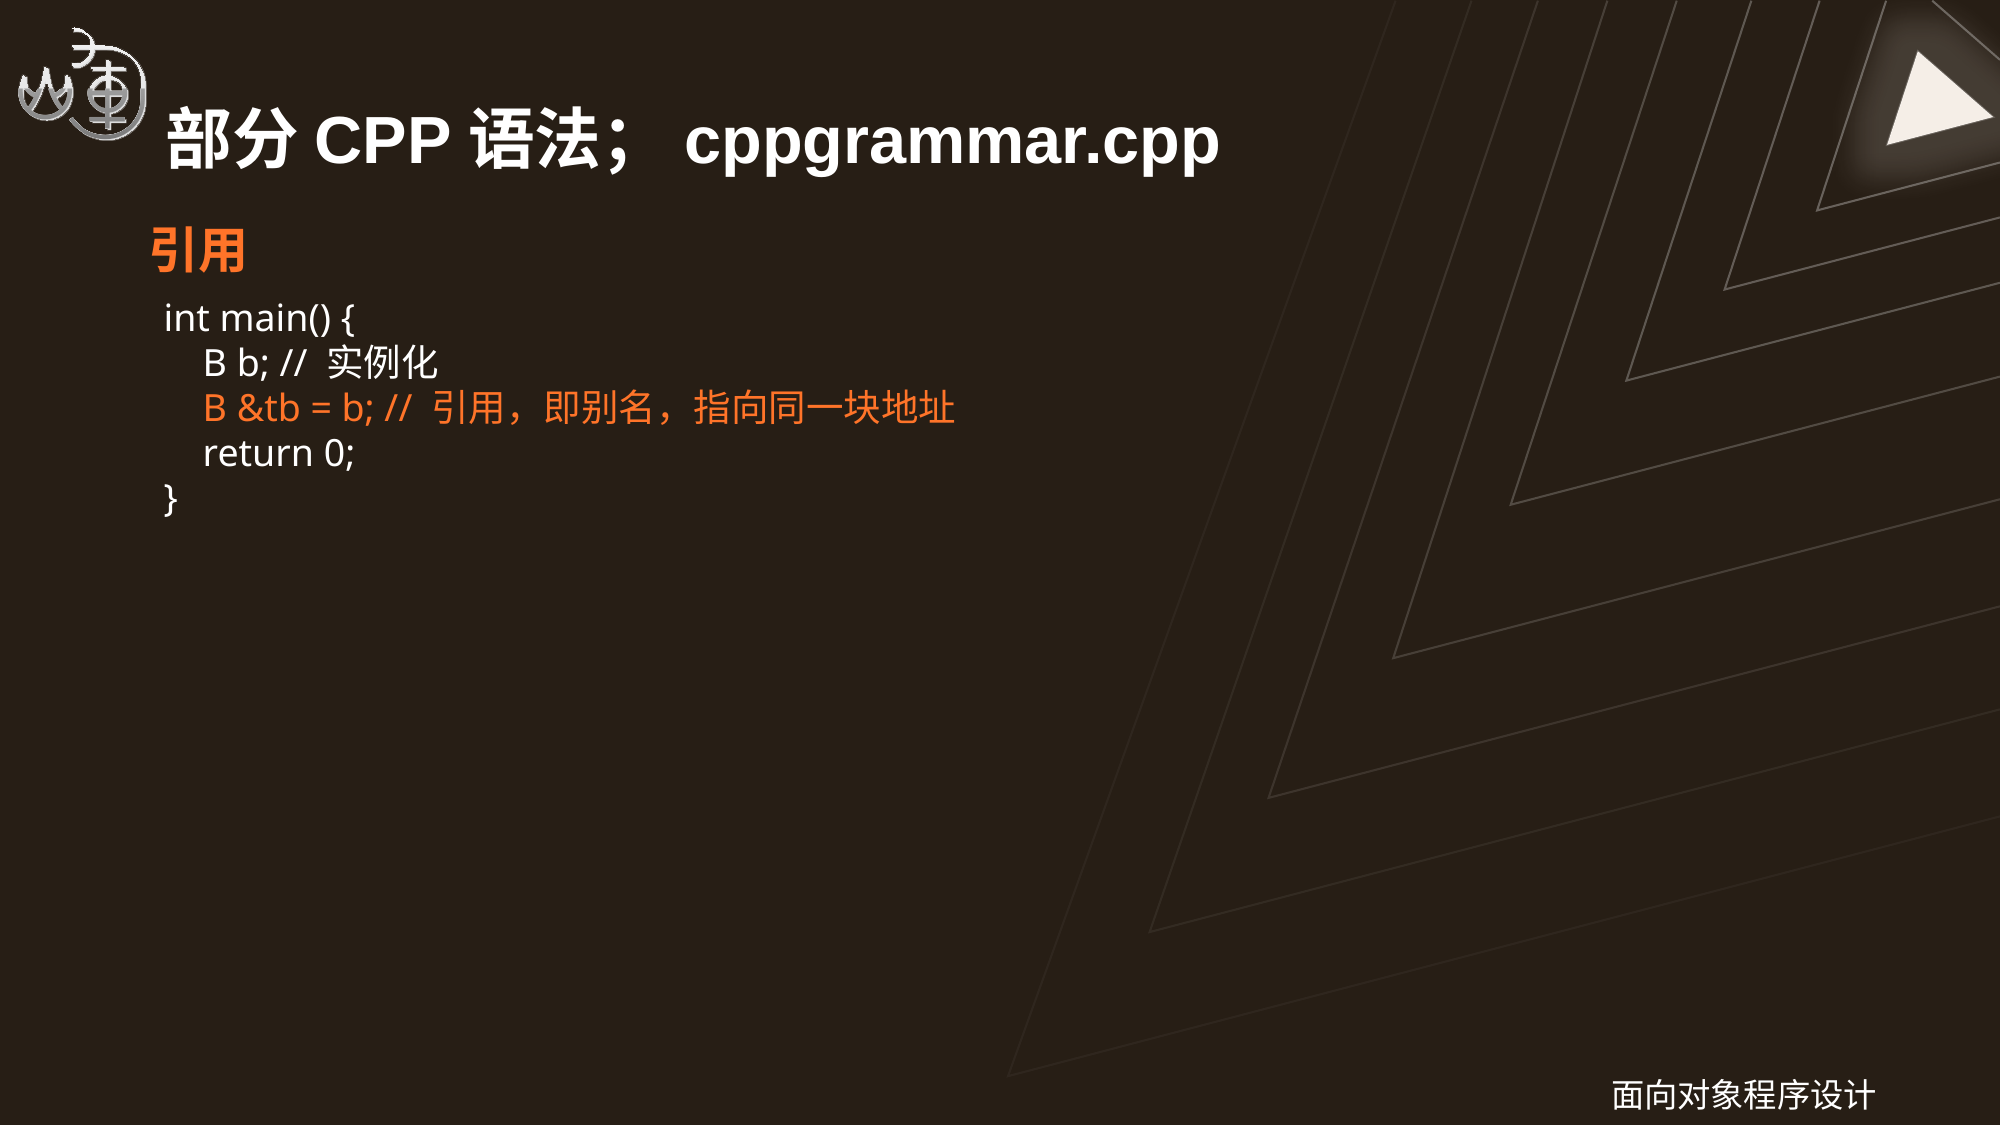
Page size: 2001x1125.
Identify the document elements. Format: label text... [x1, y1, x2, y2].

title 部分CPP语法；cppgrammar.cpp [165, 59, 1886, 178]
picture [16, 22, 149, 155]
text_box int main() { B b; // 实例化 B &tb = b; // 引用，即别名，指向同一块地址 return 0; } [148, 286, 1179, 526]
text_box 引用 [148, 207, 1870, 279]
text_box 面向对象程序设计（CPP） [1611, 1054, 2000, 1125]
